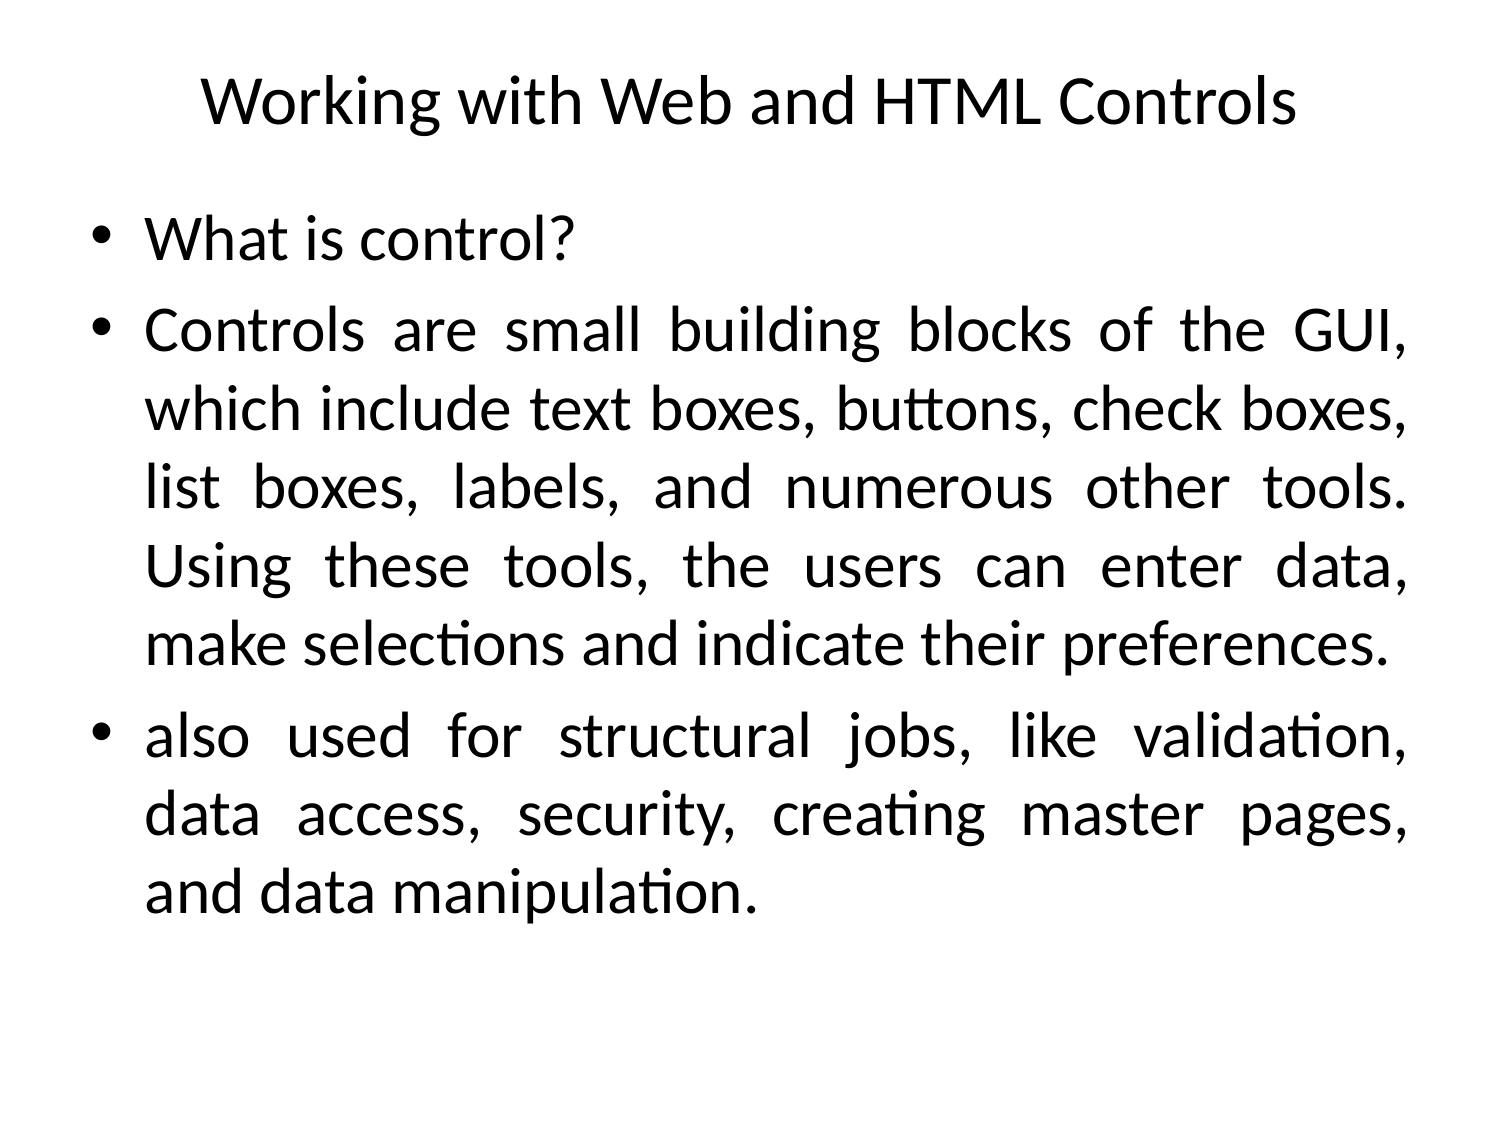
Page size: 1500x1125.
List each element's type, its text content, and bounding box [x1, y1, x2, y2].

title Working with Web and HTML Controls [75, 45, 1425, 187]
list What is control? Controls are small building blocks of the GUI, which include text boxes, buttons, check boxes, list boxes, labels, and numerous other tools. Using these tools, the users can enter data, make selections and indicate their preferences. also used for structural jobs, like validation, data access, security, creating master pages, and data manipulation. [75, 187, 1425, 1005]
